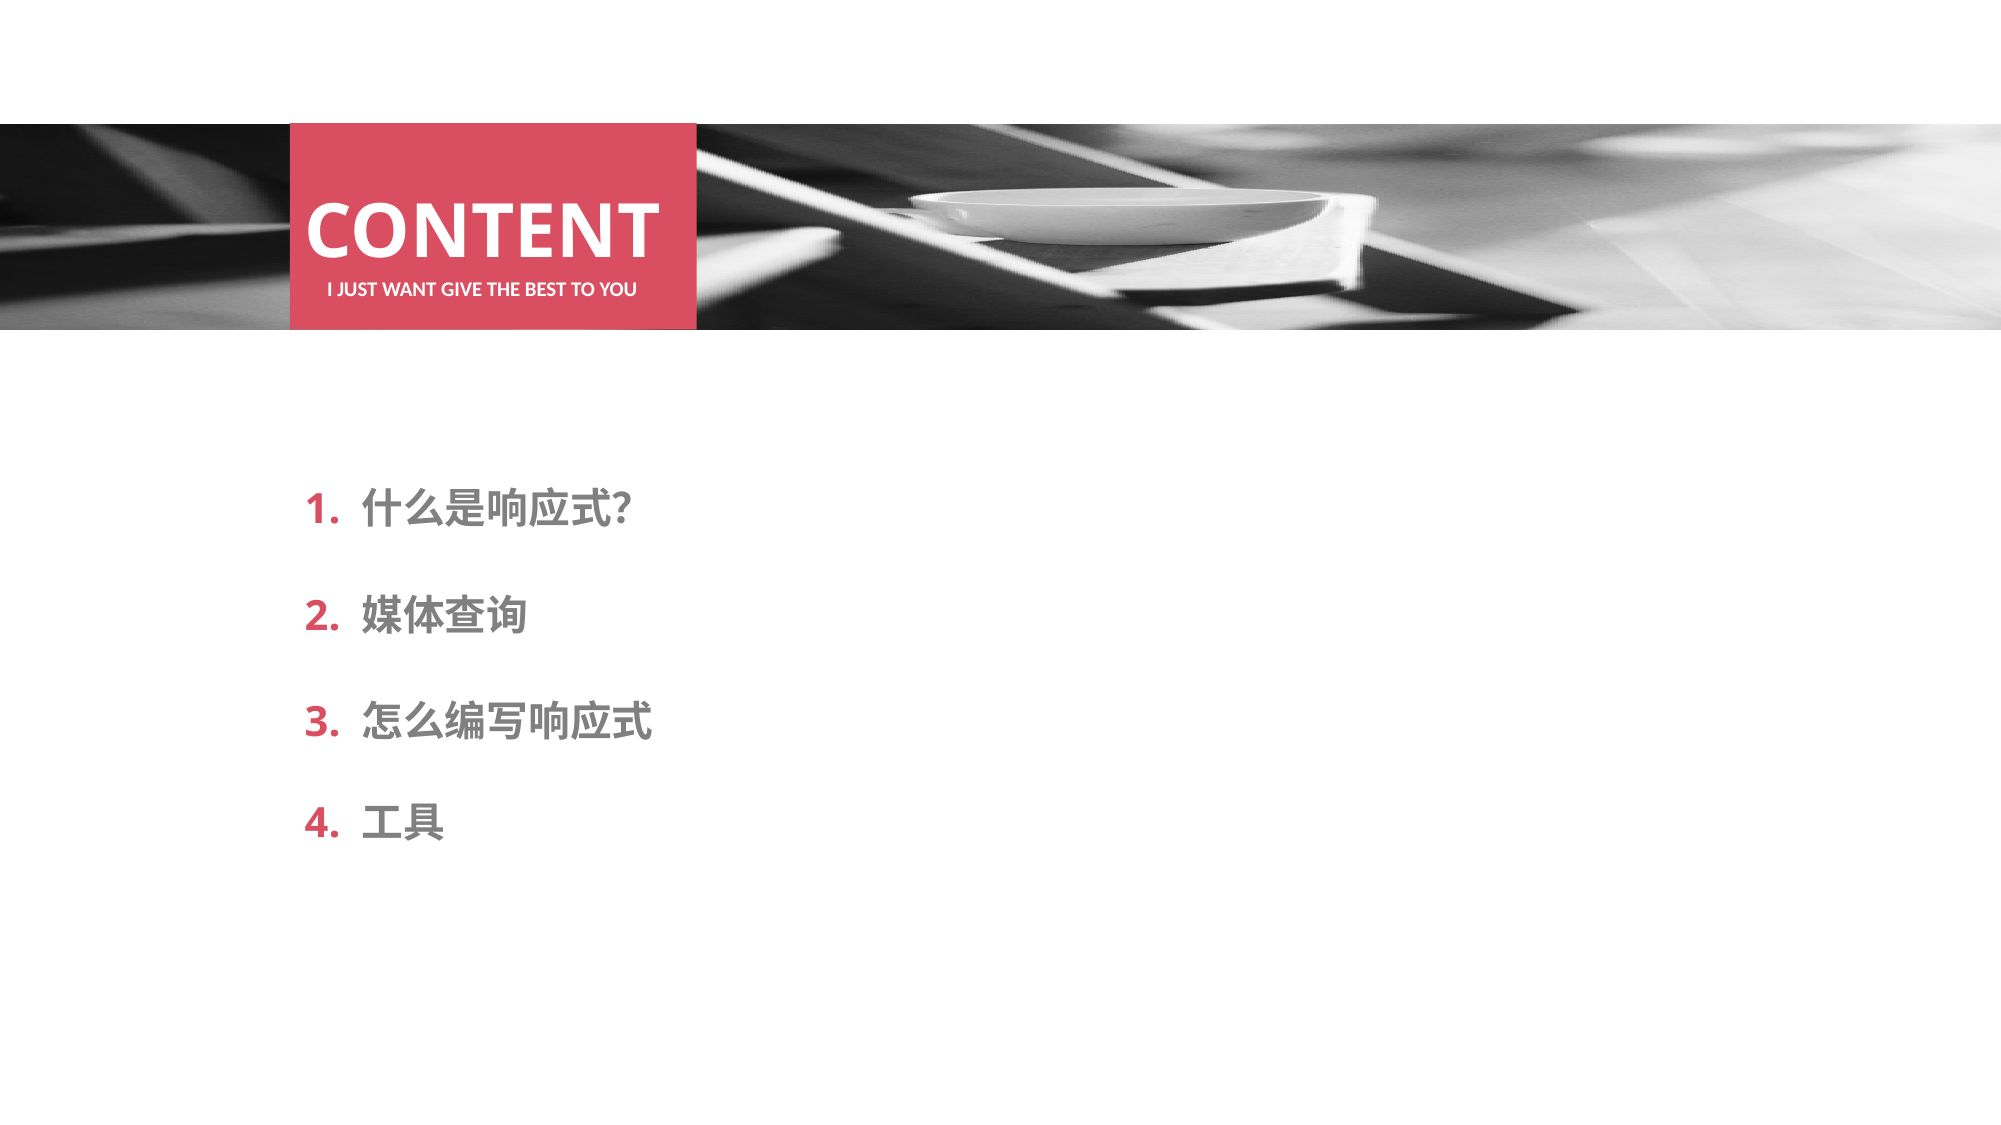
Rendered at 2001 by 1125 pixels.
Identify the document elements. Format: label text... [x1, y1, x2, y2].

text_box [0, 123, 289, 331]
text_box [289, 280, 698, 331]
text_box 4. 工具 [289, 787, 1053, 853]
text_box [289, 122, 698, 175]
text_box CONTENT [289, 175, 733, 280]
text_box 2. 媒体查询 [289, 580, 1053, 646]
text_box [698, 123, 2000, 331]
text_box I JUST WANT GIVE THE BEST TO YOU [312, 268, 683, 308]
text_box 3. 怎么编写响应式 [289, 686, 1053, 752]
text_box 1. 什么是响应式？ [289, 474, 1053, 540]
